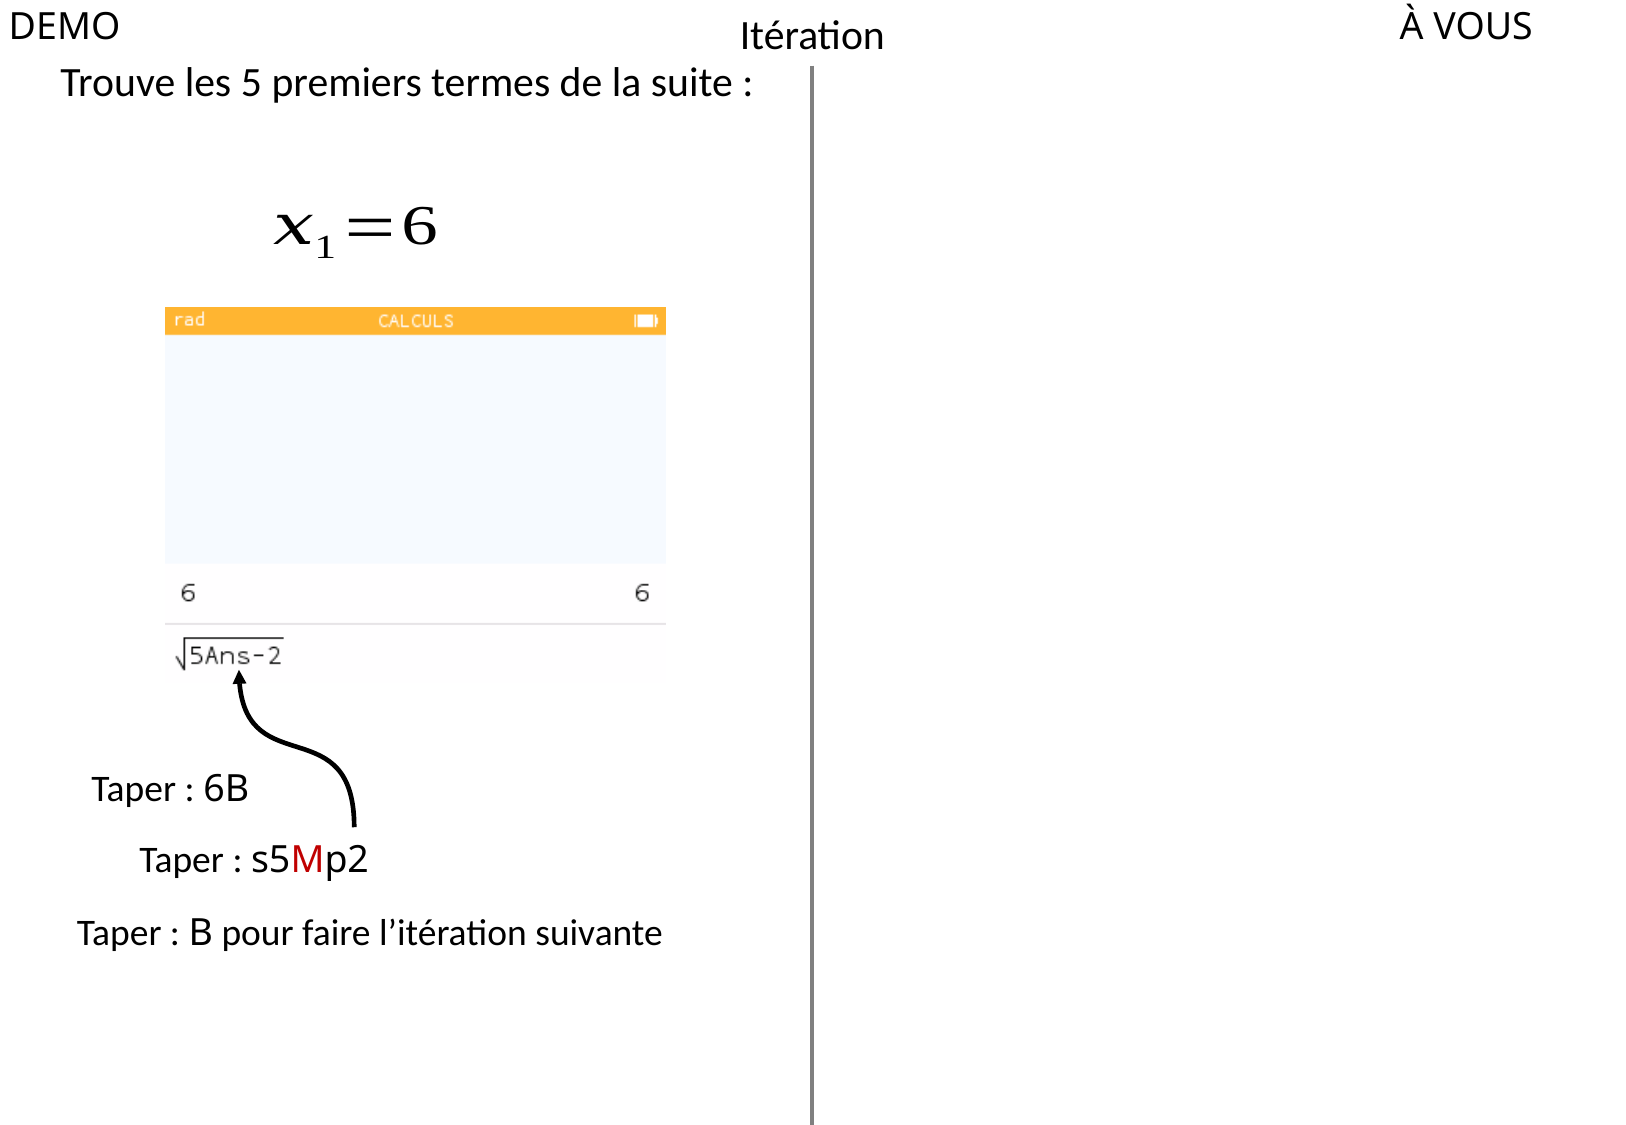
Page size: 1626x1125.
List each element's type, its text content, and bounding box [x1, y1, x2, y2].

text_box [217, 690, 376, 807]
picture [165, 307, 666, 683]
text_box Taper : B pour faire l’itération suivante [62, 900, 679, 961]
text_box Itération [724, 0, 900, 65]
text_box À VOUS [1384, 0, 1624, 55]
text_box Taper : 6B [76, 756, 265, 817]
text_box DEMO [0, 0, 136, 55]
text_box Taper : s5Mp2 [124, 827, 384, 887]
